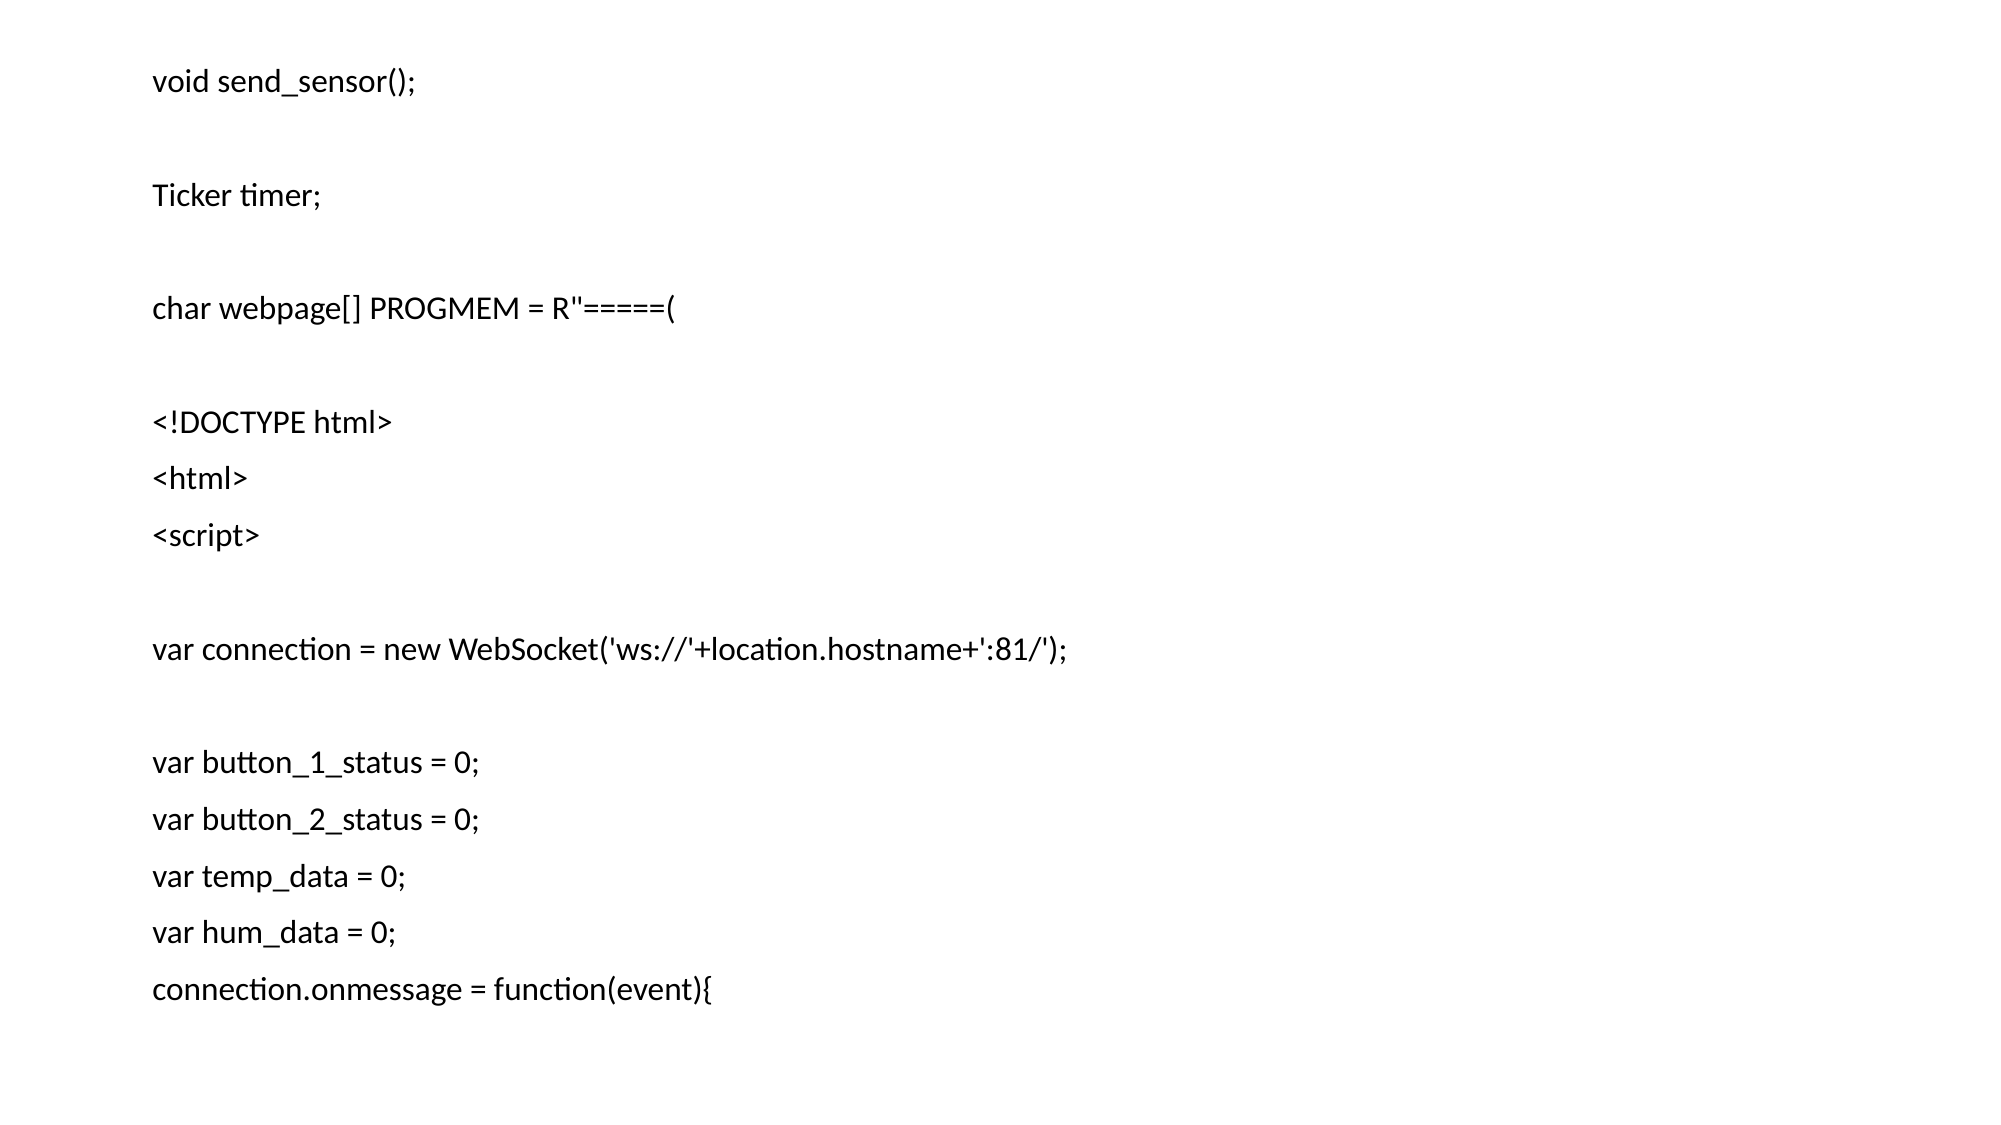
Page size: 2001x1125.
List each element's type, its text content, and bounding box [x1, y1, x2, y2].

list void send_sensor(); Ticker timer; char webpage[] PROGMEM = R"=====( <!DOCTYPE html> <html> <script> var connection = new WebSocket('ws://'+location.hostname+':81/'); var button_1_status = 0; var button_2_status = 0; var temp_data = 0; var hum_data = 0; connection.onmessage = function(event){ [137, 56, 1863, 1071]
